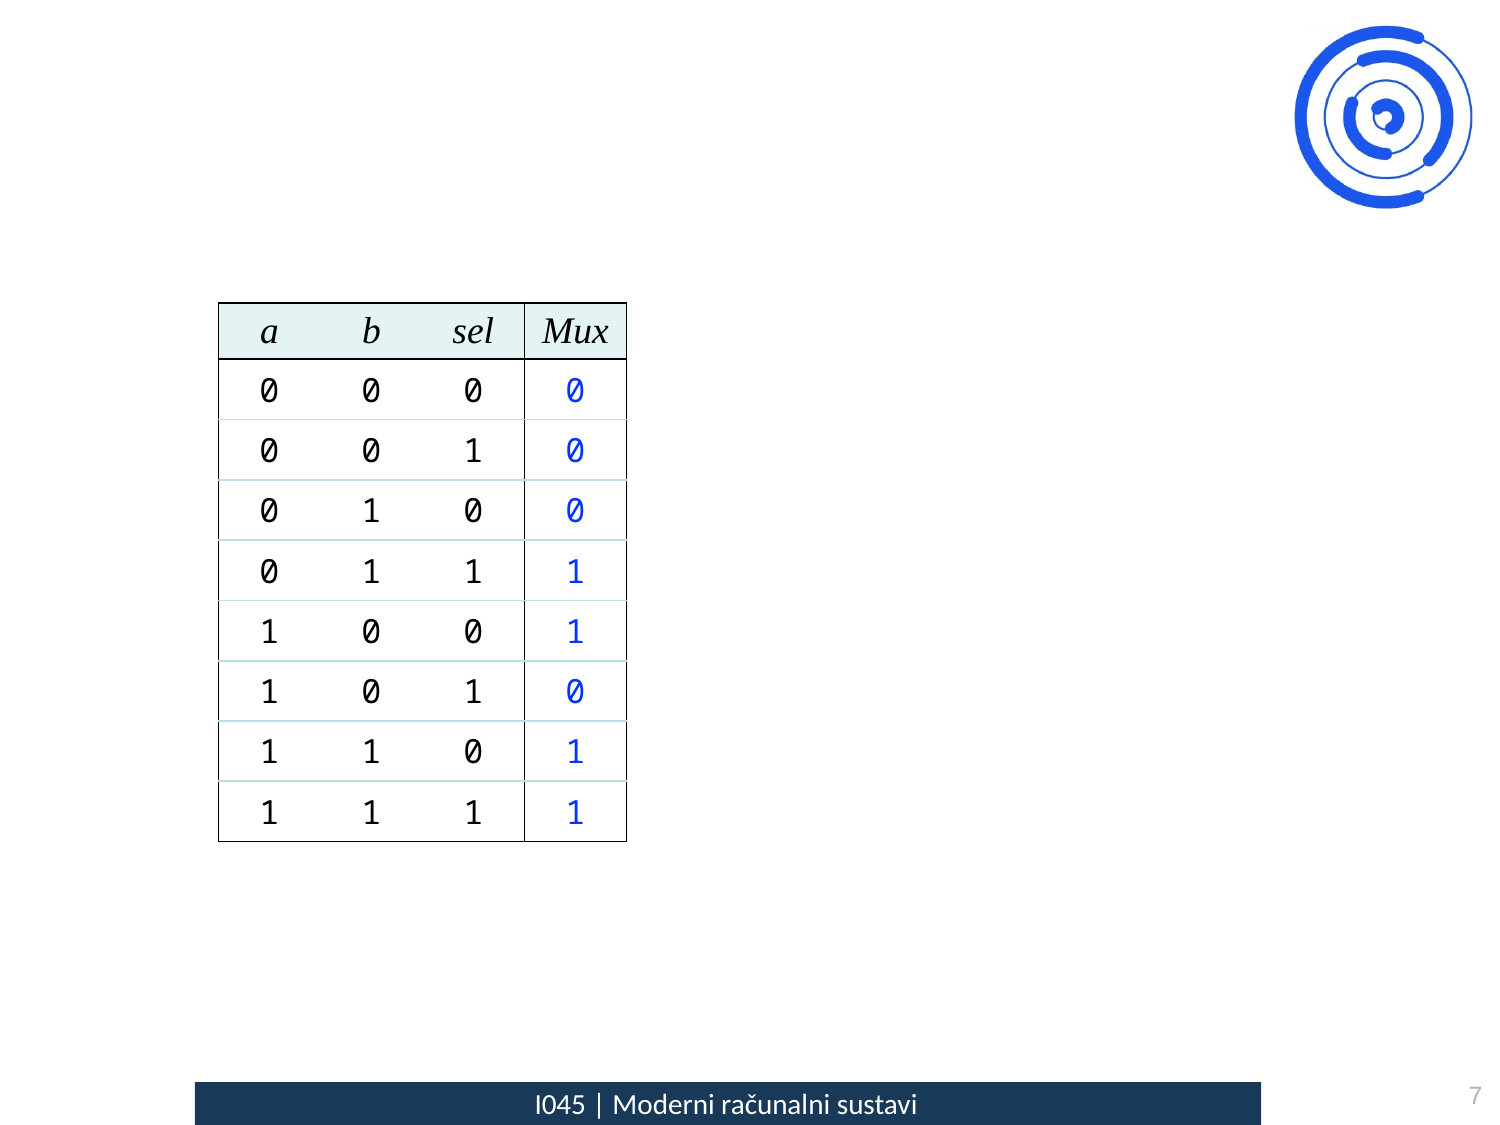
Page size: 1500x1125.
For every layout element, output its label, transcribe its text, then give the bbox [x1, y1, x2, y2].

picture [1293, 24, 1473, 209]
table_header sel [422, 304, 524, 358]
table_cell 0 [219, 541, 320, 600]
table_cell 1 [422, 662, 524, 720]
table_header b [320, 304, 422, 358]
table_cell 0 [320, 420, 422, 479]
table_header Mux [525, 304, 626, 358]
table_cell 1 [422, 541, 524, 600]
table_cell 0 [219, 481, 320, 539]
table_cell 1 [219, 601, 320, 660]
table_cell 1 [422, 420, 524, 479]
table_cell 1 [219, 722, 320, 780]
table_cell 1 [320, 541, 422, 600]
table_cell 1 [219, 662, 320, 720]
table_cell 1 [320, 722, 422, 780]
table_cell 0 [219, 420, 320, 479]
table_cell 1 [422, 782, 524, 841]
table_cell 1 [525, 722, 626, 780]
table_cell 1 [219, 782, 320, 841]
table_cell 0 [525, 481, 626, 539]
table_cell 0 [320, 601, 422, 660]
table_header a [219, 304, 320, 358]
table_cell 0 [320, 360, 422, 419]
table_cell 0 [422, 722, 524, 780]
table_cell 0 [219, 360, 320, 419]
table_cell 0 [422, 601, 524, 660]
table_cell 1 [525, 601, 626, 660]
table_cell 1 [320, 782, 422, 841]
table_cell 0 [422, 481, 524, 539]
table_cell 0 [525, 420, 626, 479]
slide_number 7 [1417, 1064, 1498, 1125]
table_cell 0 [422, 360, 524, 419]
table_cell 1 [525, 541, 626, 600]
table_cell 0 [525, 360, 626, 419]
table_cell 1 [525, 782, 626, 841]
table_cell 0 [320, 662, 422, 720]
table_cell 1 [320, 481, 422, 539]
table_cell 0 [525, 662, 626, 720]
